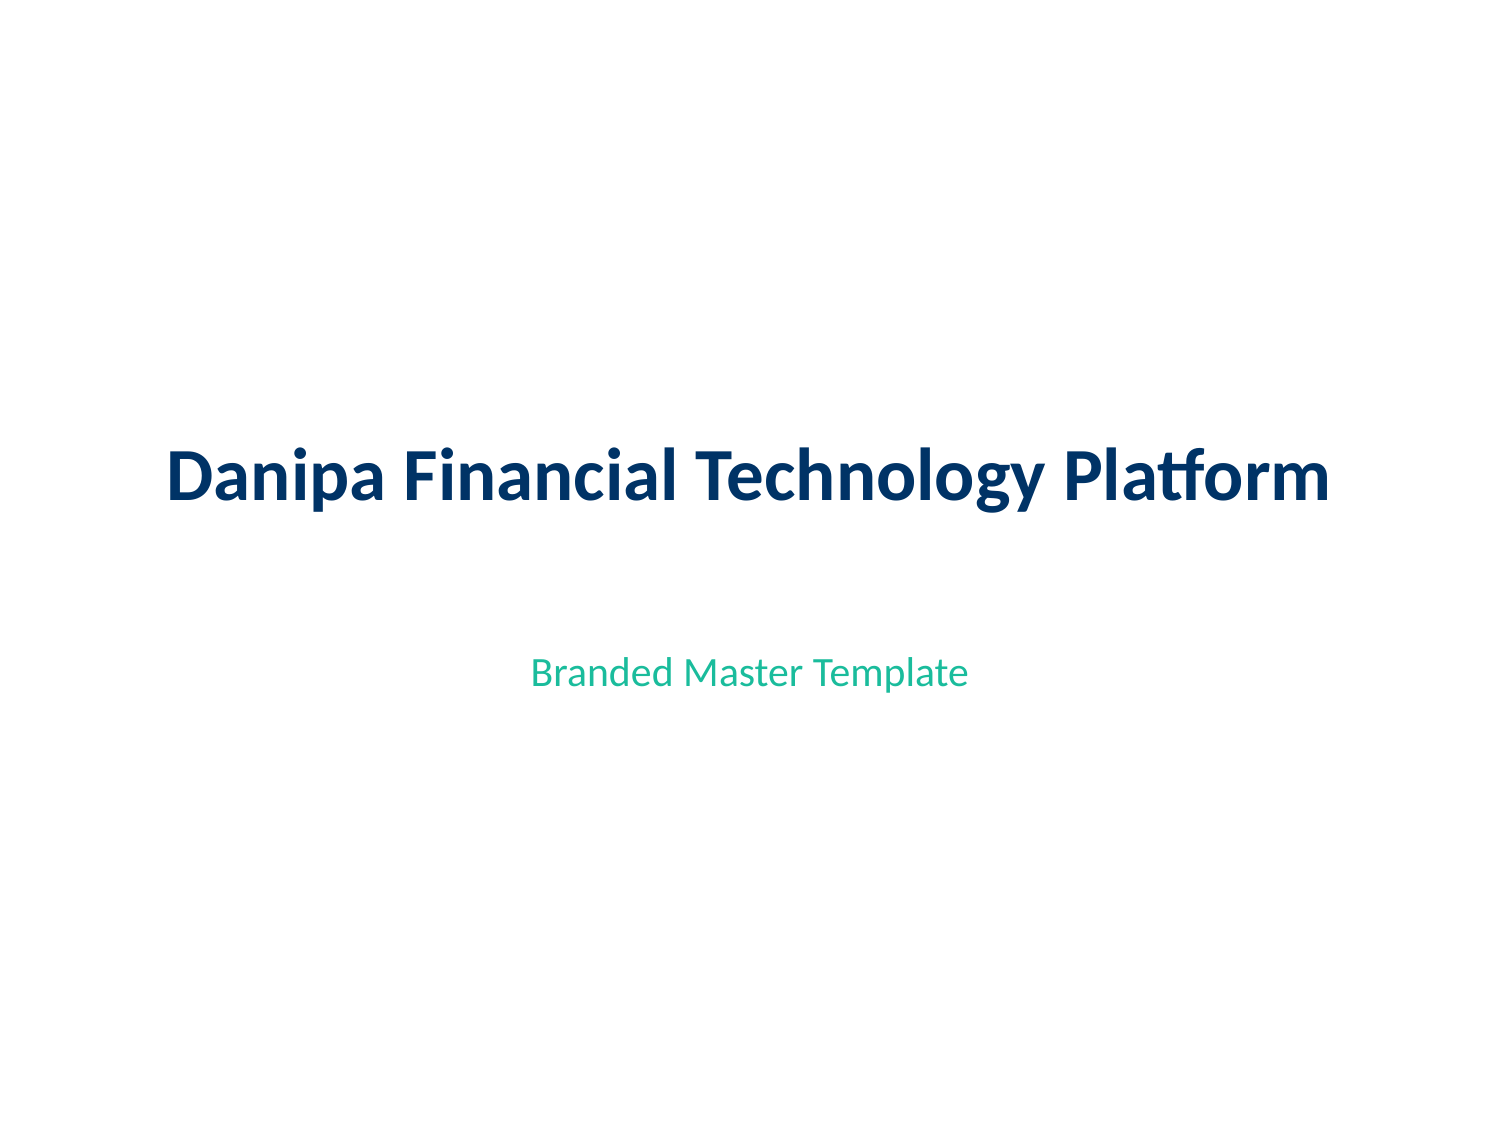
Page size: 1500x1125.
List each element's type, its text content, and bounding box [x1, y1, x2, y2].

subtitle Branded Master Template [225, 637, 1275, 925]
title Danipa Financial Technology Platform [112, 349, 1388, 591]
